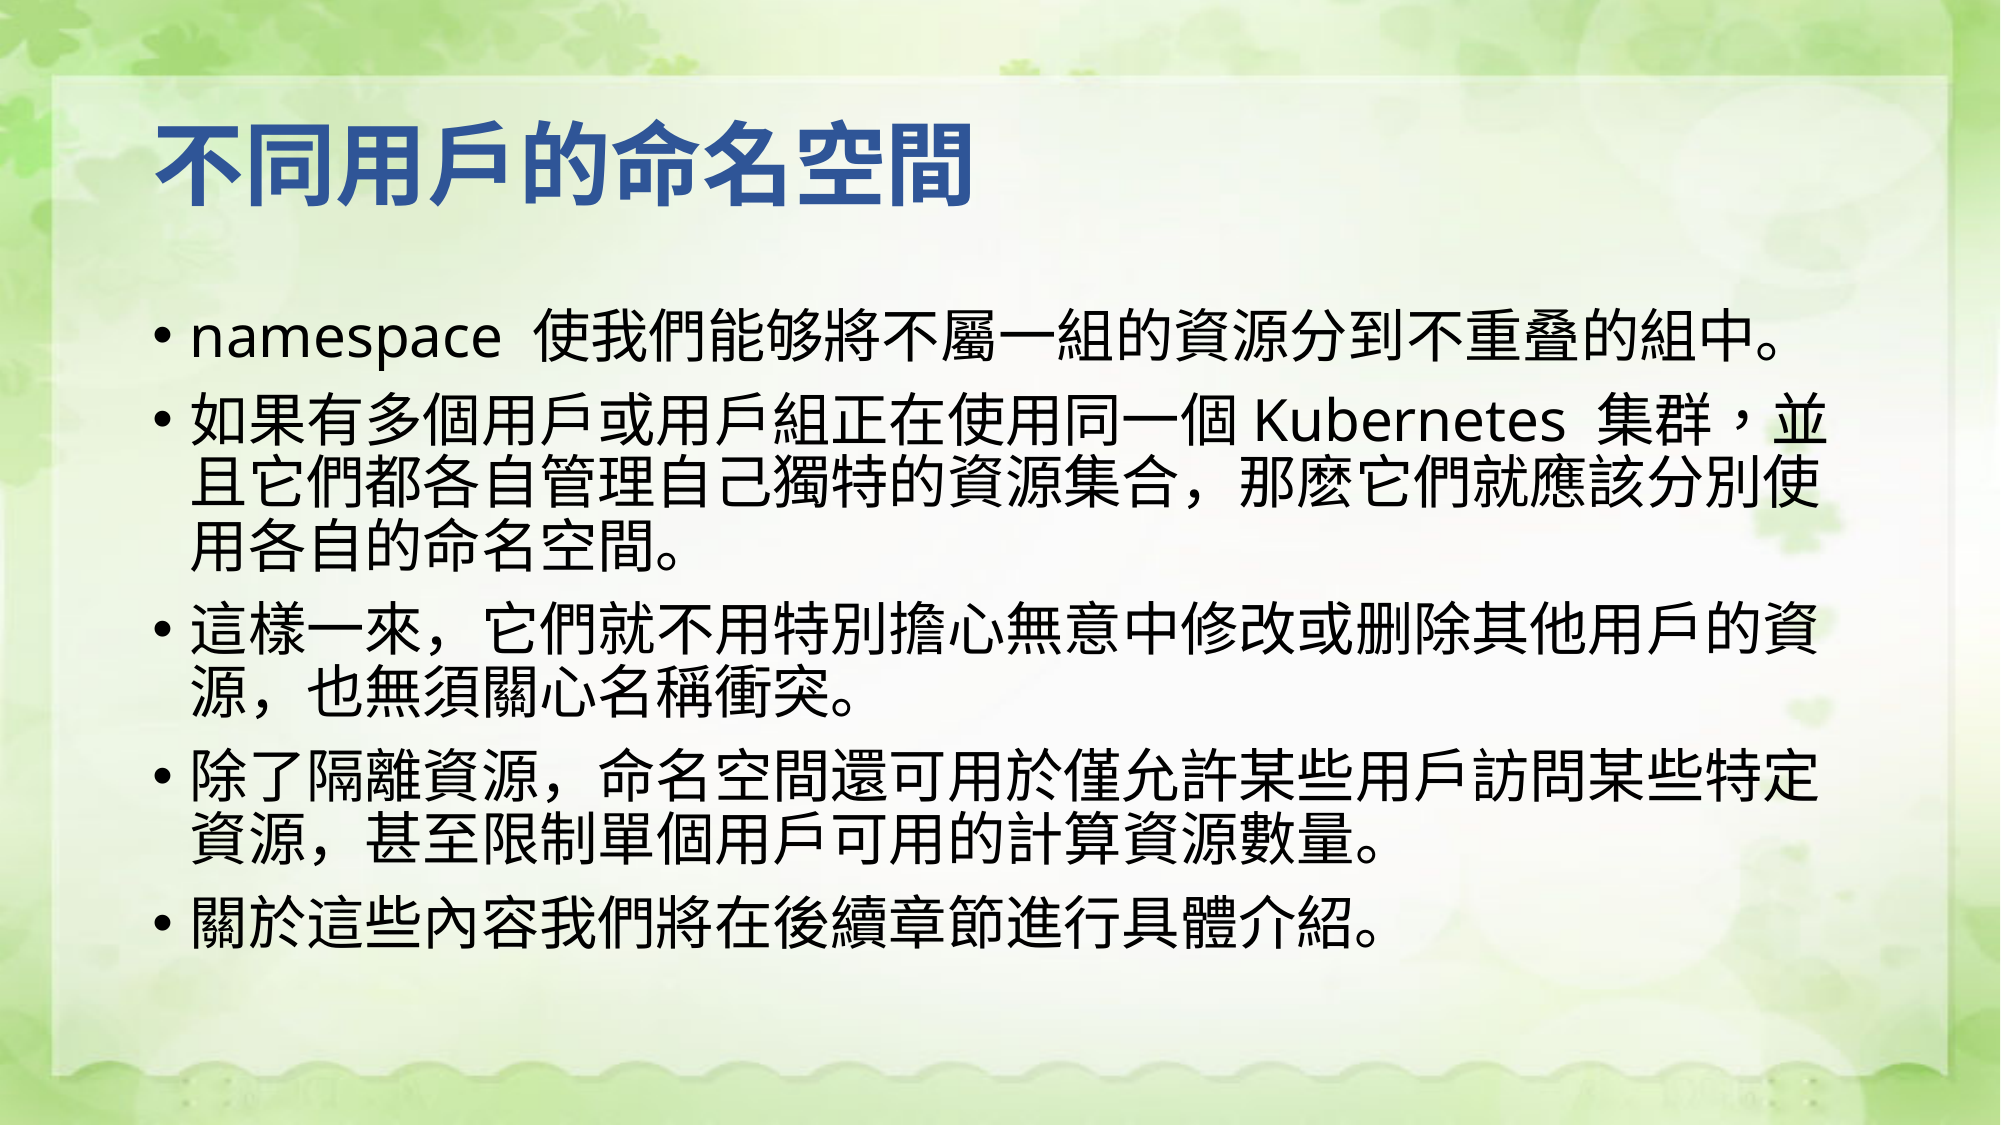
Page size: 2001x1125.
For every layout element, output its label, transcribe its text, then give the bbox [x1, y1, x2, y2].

title 不同用戶的命名空間 [137, 59, 1863, 278]
list namespace 使我們能够將不屬一組的資源分到不重叠的組中。 如果有多個用戶或用戶組正在使用同一個Kubernetes 集群，並且它們都各自管理自己獨特的資源集合，那麽它們就應該分別使用各自的命名空間。 這樣一來，它們就不用特別擔心無意中修改或删除其他用戶的資源，也無須關心名稱衝突。 除了隔離資源，命名空間還可用於僅允許某些用戶訪問某些特定資源，甚至限制單個用戶可用的計算資源數量。 關於這些內容我們將在後續章節進行具體介紹。 [137, 299, 1863, 1014]
picture [0, 0, 2001, 1125]
